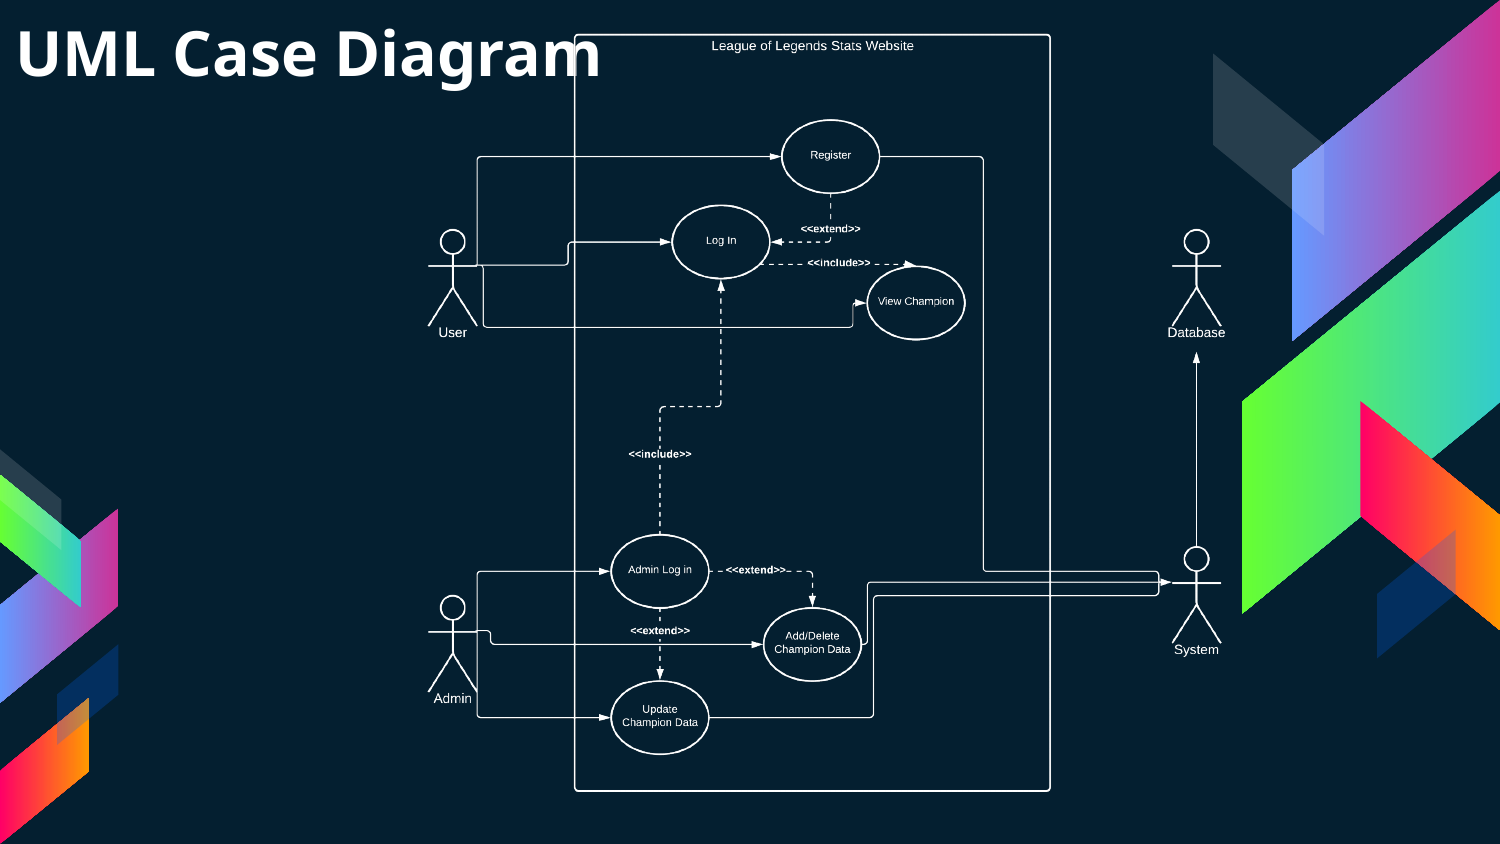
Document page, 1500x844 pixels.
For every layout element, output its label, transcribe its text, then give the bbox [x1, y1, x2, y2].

title UML Case Diagram [0, 0, 980, 105]
picture [355, 10, 1294, 815]
